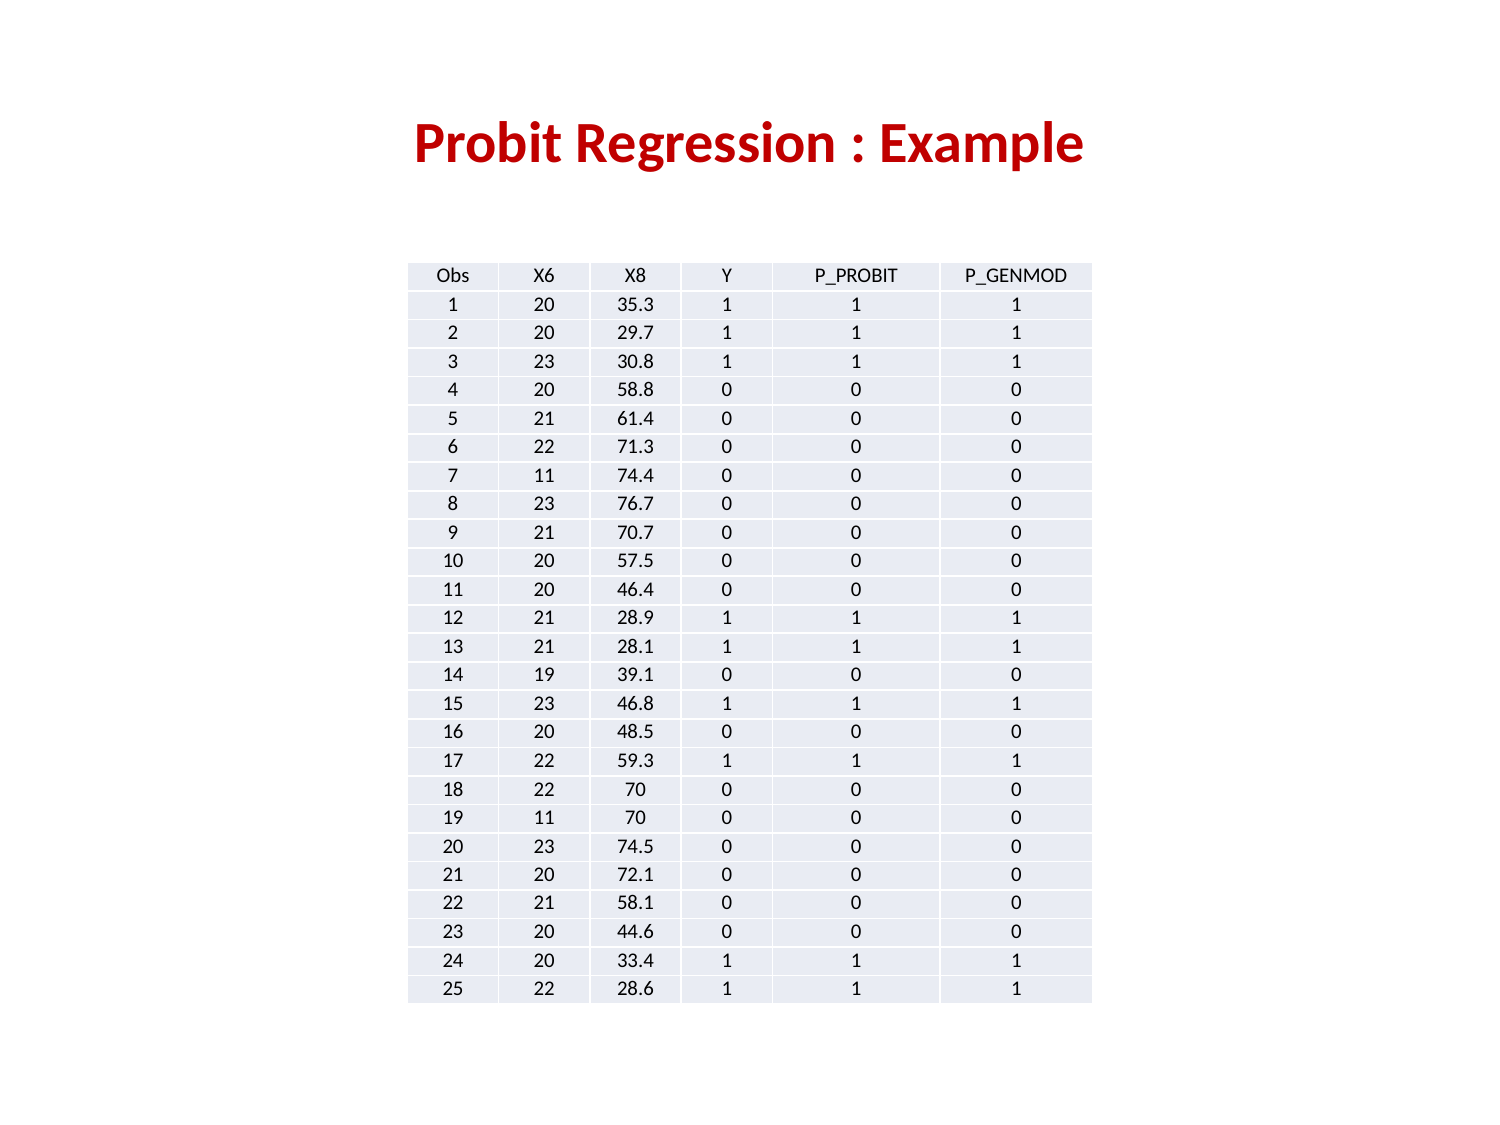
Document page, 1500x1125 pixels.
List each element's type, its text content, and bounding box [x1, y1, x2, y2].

table_cell 5 [408, 406, 498, 433]
table_cell 0 [773, 406, 939, 433]
table_cell 23 [499, 349, 589, 376]
table_cell 0 [773, 919, 939, 946]
table_cell 0 [773, 663, 939, 689]
table_cell 1 [941, 748, 1092, 775]
table_cell 20 [499, 948, 589, 975]
table_cell 70 [591, 805, 680, 832]
table_cell 1 [773, 292, 939, 319]
table_cell 23 [499, 691, 589, 718]
table_cell 1 [682, 634, 772, 661]
table_cell 20 [408, 834, 498, 861]
table_cell 0 [773, 720, 939, 747]
table_header P_GENMOD [941, 263, 1092, 290]
table_cell 0 [682, 463, 772, 490]
table_cell 8 [408, 492, 498, 518]
table_cell 44.6 [591, 919, 680, 946]
table_cell 30.8 [591, 349, 680, 376]
table_cell 11 [408, 577, 498, 604]
table_cell 0 [682, 663, 772, 689]
table_cell 11 [499, 805, 589, 832]
table_cell 1 [682, 748, 772, 775]
table_cell 1 [941, 349, 1092, 376]
table_cell 0 [773, 492, 939, 518]
table_header Y [682, 263, 772, 290]
table_cell 19 [408, 805, 498, 832]
table_header X6 [499, 263, 589, 290]
table_cell 74.5 [591, 834, 680, 861]
table_cell 1 [941, 948, 1092, 975]
table_cell 21 [499, 634, 589, 661]
table_cell 1 [941, 634, 1092, 661]
table_cell 21 [499, 406, 589, 433]
table_cell 16 [408, 720, 498, 747]
table_cell 19 [499, 663, 589, 689]
table_cell 0 [941, 891, 1092, 918]
table_cell 58.8 [591, 377, 680, 404]
table_cell 29.7 [591, 320, 680, 347]
table_cell 0 [773, 862, 939, 889]
table_cell 0 [773, 834, 939, 861]
table_cell 1 [773, 691, 939, 718]
table_cell 1 [682, 976, 772, 1003]
table_cell 0 [773, 891, 939, 918]
table_cell 20 [499, 577, 589, 604]
table_cell 24 [408, 948, 498, 975]
table_cell 11 [499, 463, 589, 490]
table_cell 1 [408, 292, 498, 319]
table_cell 13 [408, 634, 498, 661]
table_cell 39.1 [591, 663, 680, 689]
title Probit Regression : Example [75, 45, 1425, 233]
table_cell 0 [682, 777, 772, 804]
table_cell 0 [941, 577, 1092, 604]
table_cell 3 [408, 349, 498, 376]
table_cell 1 [941, 606, 1092, 632]
table_cell 1 [773, 948, 939, 975]
table_cell 1 [682, 349, 772, 376]
table_cell 71.3 [591, 435, 680, 461]
table_cell 0 [682, 919, 772, 946]
table_cell 0 [941, 805, 1092, 832]
table_cell 0 [941, 862, 1092, 889]
table_cell 70.7 [591, 520, 680, 547]
table_cell 18 [408, 777, 498, 804]
table_cell 0 [773, 805, 939, 832]
table_cell 1 [682, 320, 772, 347]
table_cell 59.3 [591, 748, 680, 775]
table_cell 21 [499, 891, 589, 918]
table_cell 0 [941, 834, 1092, 861]
table_cell 0 [941, 463, 1092, 490]
table_cell 0 [682, 891, 772, 918]
table_cell 0 [941, 663, 1092, 689]
table_cell 28.9 [591, 606, 680, 632]
table_cell 0 [682, 805, 772, 832]
table_cell 28.6 [591, 976, 680, 1003]
table_cell 0 [682, 520, 772, 547]
table_cell 70 [591, 777, 680, 804]
table_cell 23 [499, 492, 589, 518]
table_cell 20 [499, 862, 589, 889]
table_cell 1 [682, 948, 772, 975]
table_cell 1 [773, 634, 939, 661]
table_cell 14 [408, 663, 498, 689]
table_cell 1 [682, 606, 772, 632]
table_cell 23 [408, 919, 498, 946]
table_cell 20 [499, 919, 589, 946]
table_cell 0 [682, 720, 772, 747]
table_cell 4 [408, 377, 498, 404]
table_header X8 [591, 263, 680, 290]
table_cell 1 [773, 976, 939, 1003]
table_cell 10 [408, 549, 498, 575]
table_cell 1 [682, 691, 772, 718]
table_cell 28.1 [591, 634, 680, 661]
table_cell 0 [682, 549, 772, 575]
table_header Obs [408, 263, 498, 290]
table_cell 1 [773, 320, 939, 347]
table_cell 22 [499, 435, 589, 461]
table_cell 74.4 [591, 463, 680, 490]
table_cell 0 [941, 720, 1092, 747]
table_cell 0 [941, 549, 1092, 575]
table_cell 25 [408, 976, 498, 1003]
table_cell 0 [773, 463, 939, 490]
table_cell 22 [499, 748, 589, 775]
table_cell 35.3 [591, 292, 680, 319]
table_cell 57.5 [591, 549, 680, 575]
table_cell 48.5 [591, 720, 680, 747]
table_cell 46.8 [591, 691, 680, 718]
table_cell 22 [408, 891, 498, 918]
table_cell 6 [408, 435, 498, 461]
table_cell 1 [941, 691, 1092, 718]
table_cell 21 [408, 862, 498, 889]
table_cell 0 [773, 520, 939, 547]
table_cell 0 [682, 406, 772, 433]
table_cell 1 [682, 292, 772, 319]
table_cell 0 [941, 492, 1092, 518]
table_cell 20 [499, 377, 589, 404]
table_cell 20 [499, 549, 589, 575]
table_cell 0 [941, 777, 1092, 804]
table_cell 0 [682, 834, 772, 861]
table_cell 1 [773, 606, 939, 632]
table_cell 58.1 [591, 891, 680, 918]
table_cell 1 [773, 349, 939, 376]
table_cell 1 [941, 976, 1092, 1003]
table_cell 23 [499, 834, 589, 861]
table_cell 33.4 [591, 948, 680, 975]
table_cell 0 [682, 377, 772, 404]
table_cell 0 [941, 377, 1092, 404]
table_cell 0 [773, 377, 939, 404]
table_header P_PROBIT [773, 263, 939, 290]
table_cell 7 [408, 463, 498, 490]
table_cell 0 [773, 577, 939, 604]
table_cell 72.1 [591, 862, 680, 889]
table_cell 61.4 [591, 406, 680, 433]
table_cell 20 [499, 720, 589, 747]
table_cell 1 [773, 748, 939, 775]
table_cell 21 [499, 606, 589, 632]
table_cell 0 [682, 862, 772, 889]
table_cell 0 [773, 777, 939, 804]
table_cell 76.7 [591, 492, 680, 518]
table_cell 0 [773, 549, 939, 575]
table_cell 22 [499, 777, 589, 804]
table_cell 46.4 [591, 577, 680, 604]
table_cell 9 [408, 520, 498, 547]
table_cell 0 [682, 492, 772, 518]
table_cell 12 [408, 606, 498, 632]
table_cell 22 [499, 976, 589, 1003]
table_cell 15 [408, 691, 498, 718]
table_cell 17 [408, 748, 498, 775]
table_cell 2 [408, 320, 498, 347]
table_cell 0 [682, 577, 772, 604]
table_cell 0 [941, 919, 1092, 946]
table_cell 0 [941, 520, 1092, 547]
table_cell 0 [682, 435, 772, 461]
table_cell 20 [499, 292, 589, 319]
table_cell 1 [941, 292, 1092, 319]
table_cell 0 [773, 435, 939, 461]
table_cell 20 [499, 320, 589, 347]
table_cell 0 [941, 406, 1092, 433]
table_cell 0 [941, 435, 1092, 461]
table_cell 1 [941, 320, 1092, 347]
table_cell 21 [499, 520, 589, 547]
